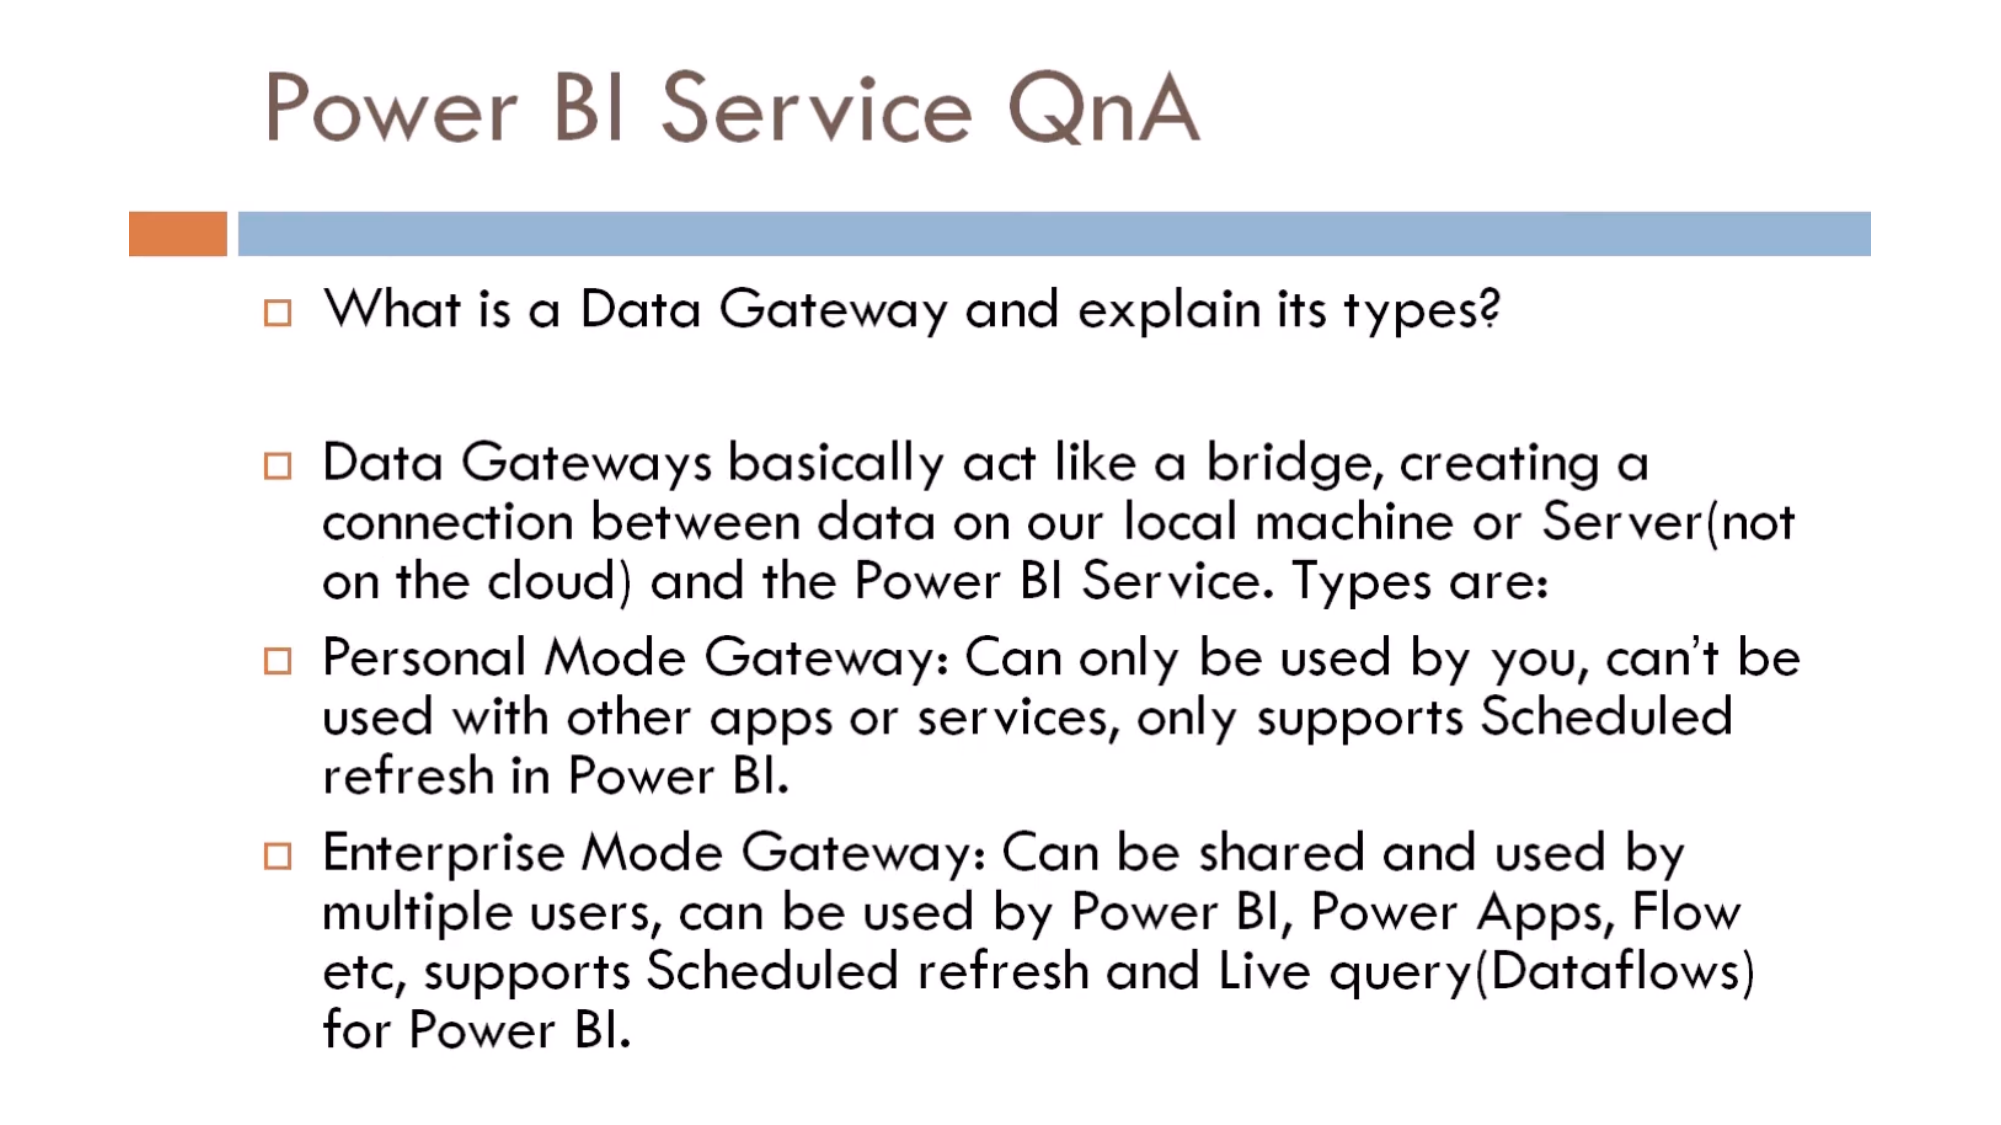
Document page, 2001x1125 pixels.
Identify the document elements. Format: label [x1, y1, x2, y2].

picture [129, 0, 1871, 1125]
